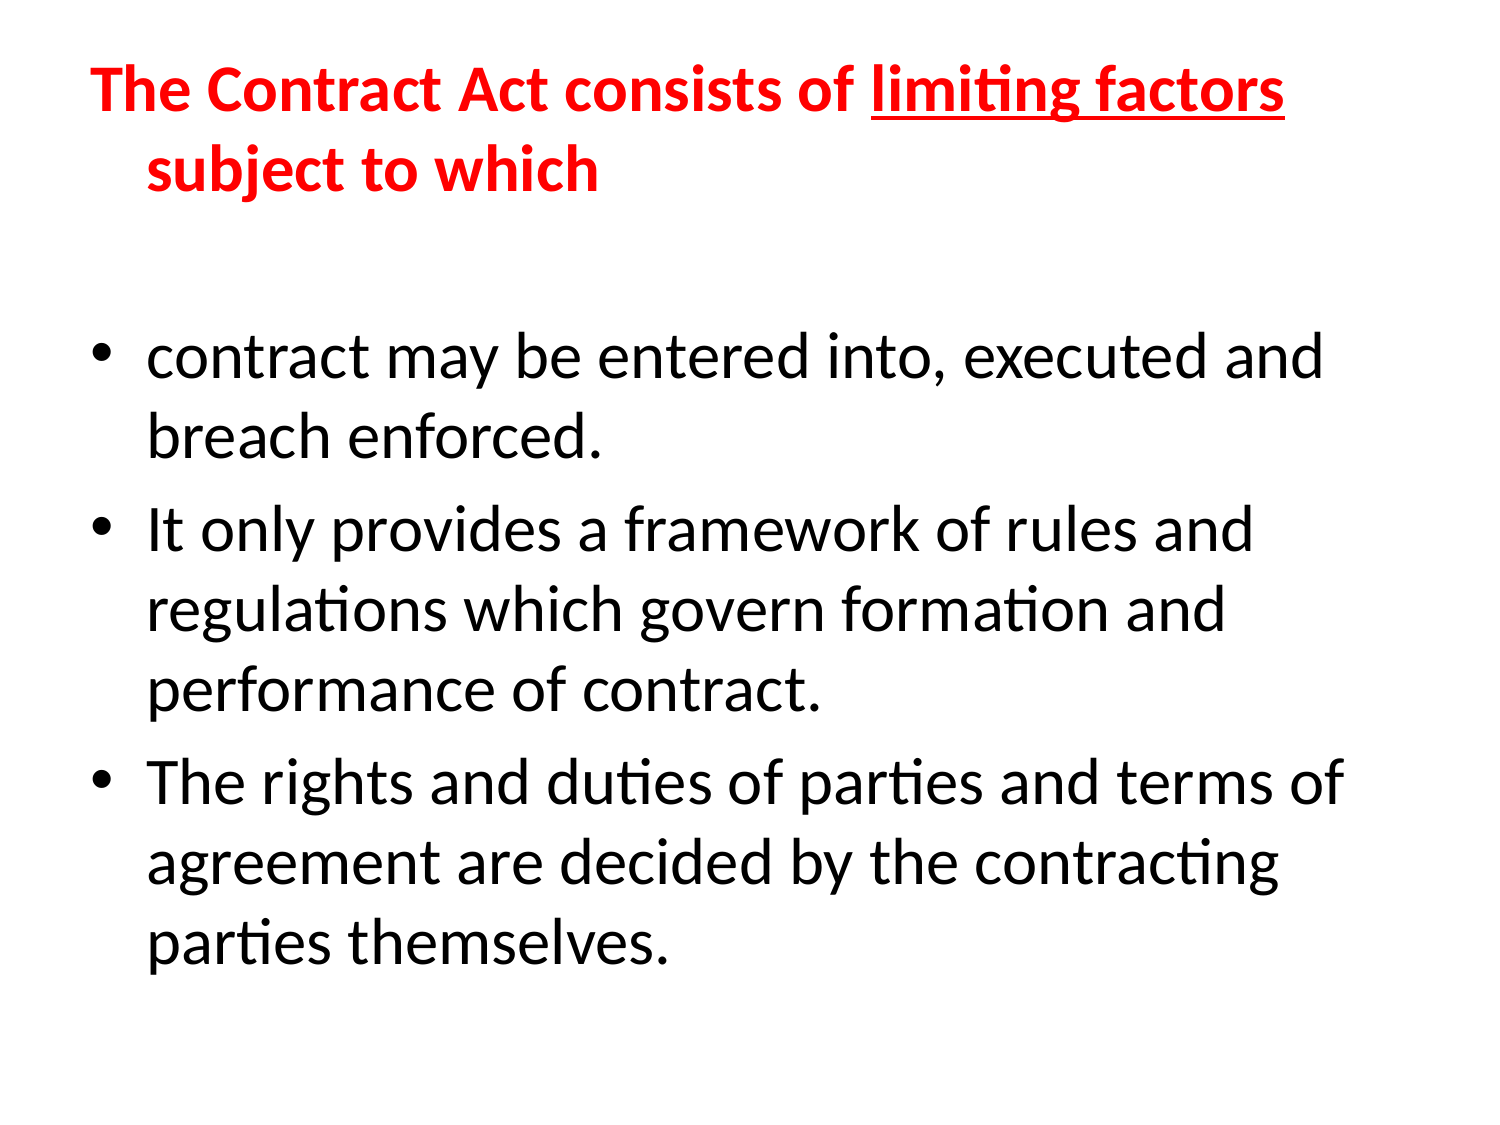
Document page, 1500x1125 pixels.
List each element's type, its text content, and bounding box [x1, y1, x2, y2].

list The Contract Act consists of limiting factors subject to which contract may be entered into, executed and breach enforced. It only provides a framework of rules and regulations which govern formation and performance of contract. The rights and duties of parties and terms of agreement are decided by the contracting parties themselves. [75, 37, 1425, 1088]
